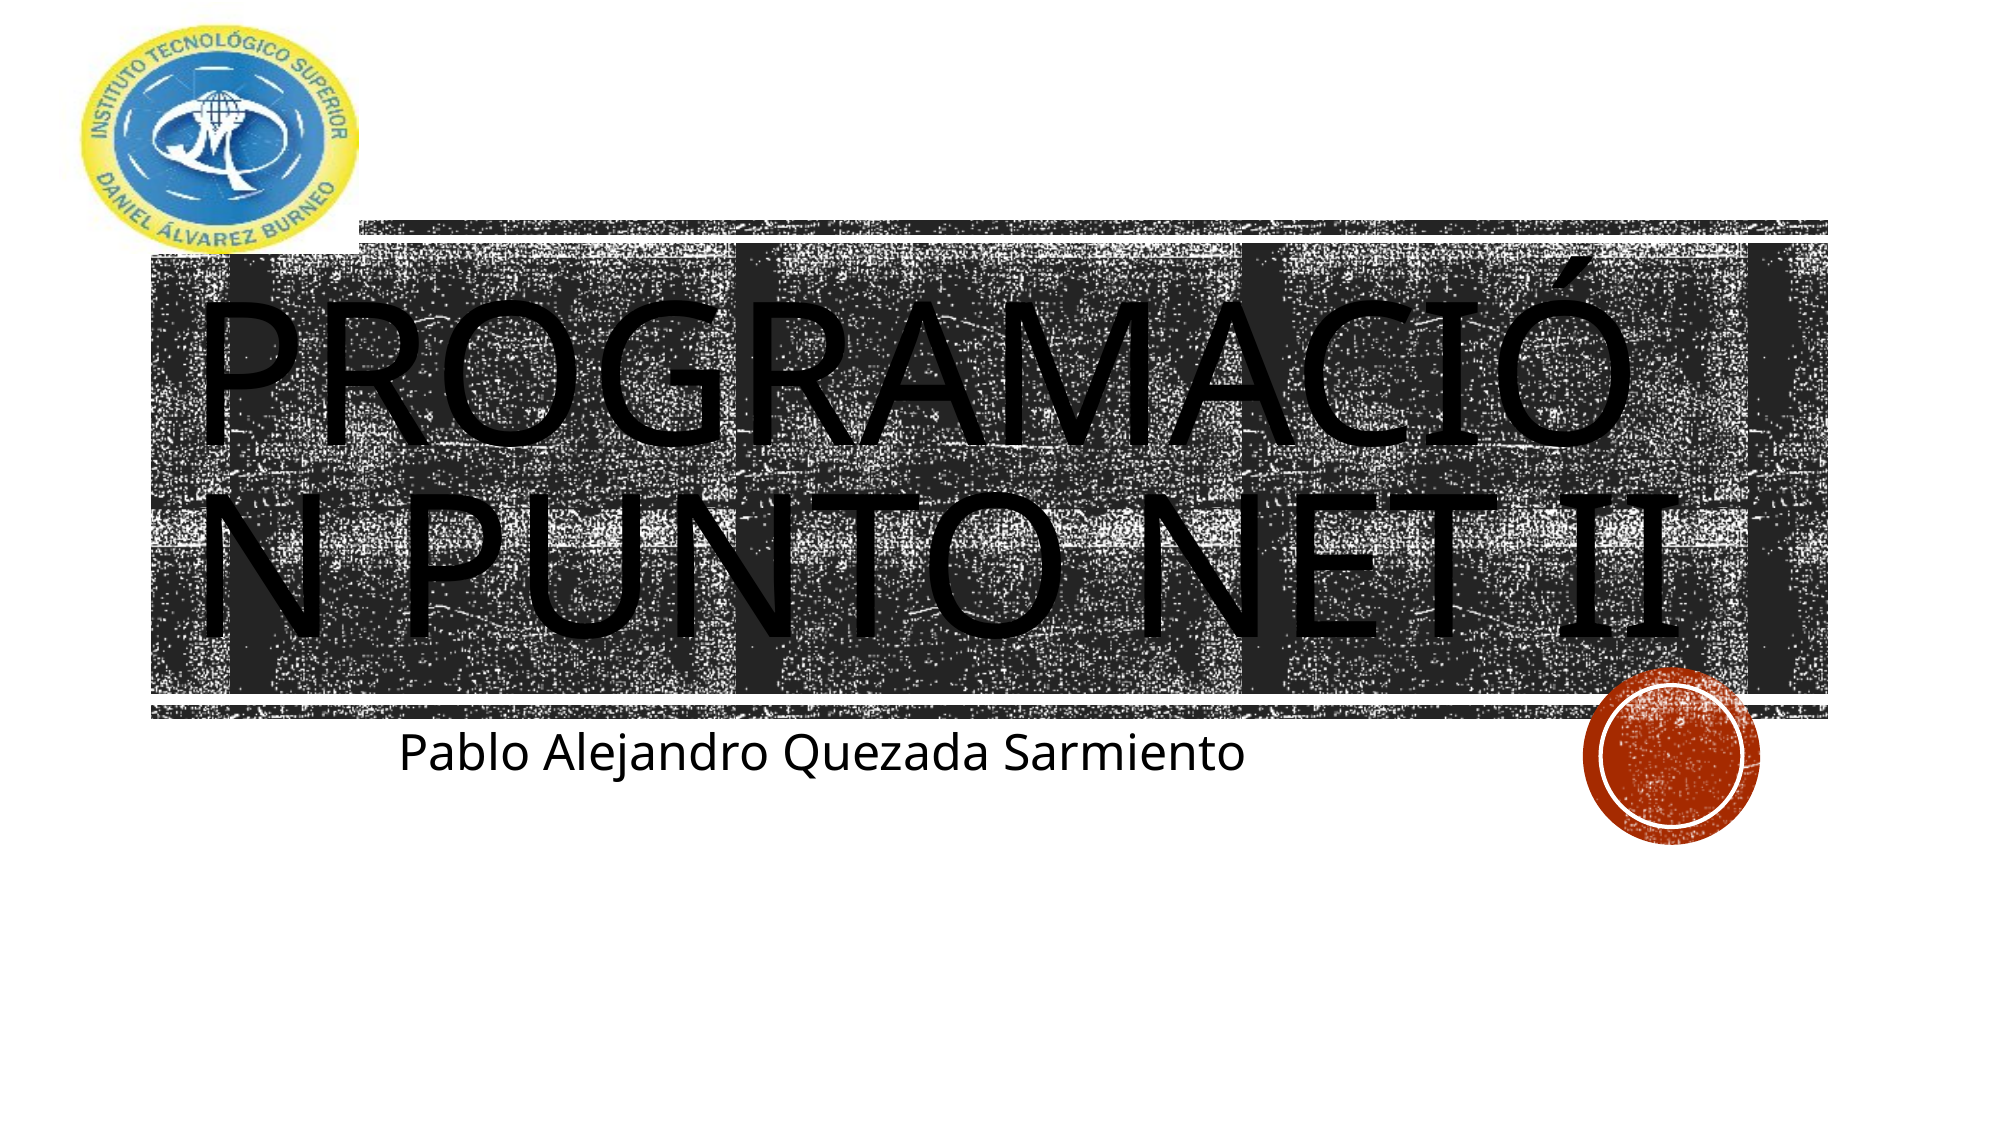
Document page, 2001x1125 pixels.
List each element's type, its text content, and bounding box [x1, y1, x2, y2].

subtitle Pablo Alejandro Quezada Sarmiento [175, 720, 1470, 896]
title Programación Punto Net II [172, 234, 1808, 733]
picture [59, 2, 359, 254]
